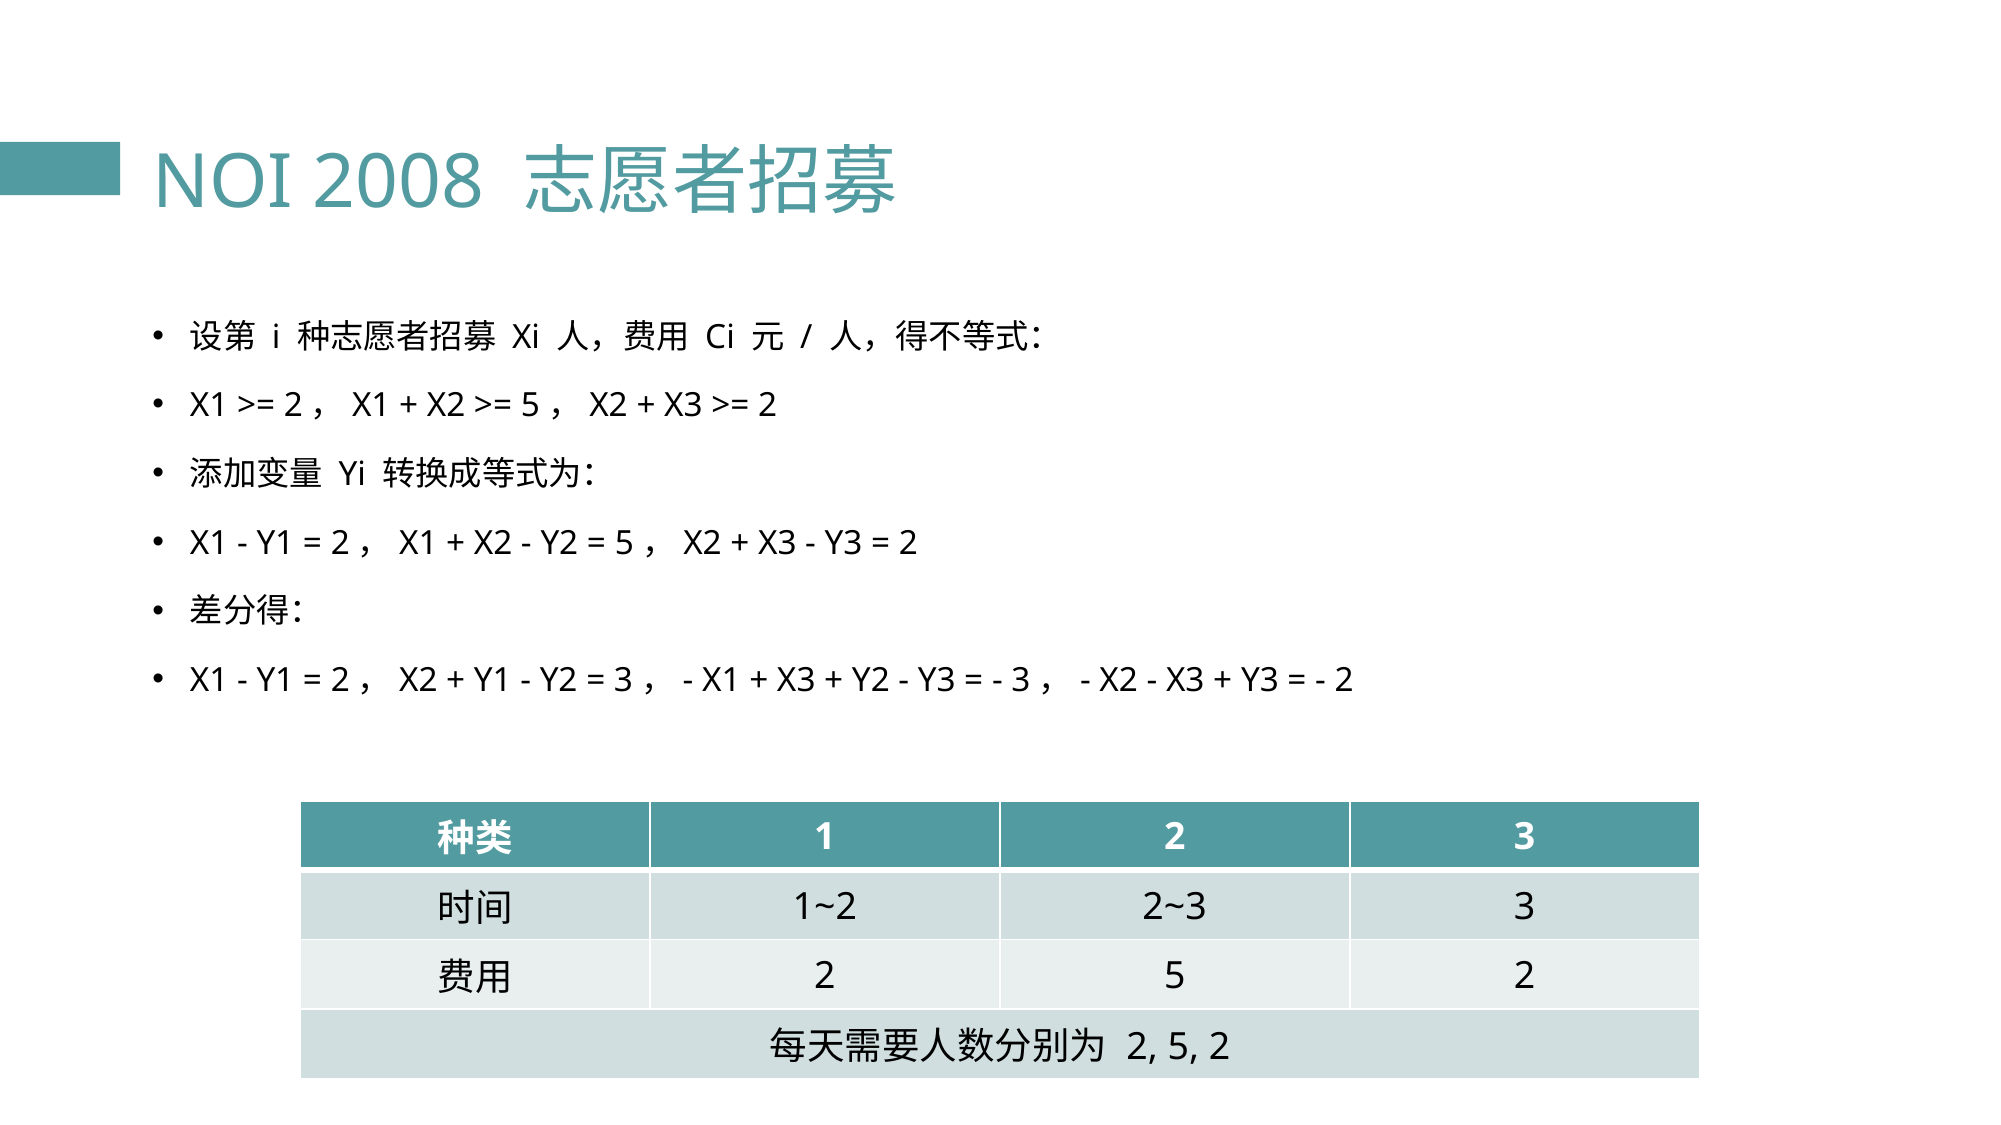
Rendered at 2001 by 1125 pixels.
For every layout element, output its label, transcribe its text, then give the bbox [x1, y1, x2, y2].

table_cell 2 [651, 940, 999, 1008]
table_cell 2~3 [1001, 873, 1349, 939]
table_header 种类 [301, 802, 649, 867]
table_header 2 [1001, 802, 1349, 867]
table_cell 5 [1001, 940, 1349, 1008]
table_header 1 [651, 802, 999, 867]
table_cell 2 [1351, 940, 1699, 1008]
list 设第 i 种志愿者招募 Xi 人，费用 Ci 元 / 人，得不等式： X1 >= 2，X1 + X2 >= 5，X2 + X3 >= 2 添加变量 Yi 转换成等式为： X1 - Y1 = 2，X1 + X2 - Y2 = 5，X2 + X3 - Y3 = 2 差分得： X1 - Y1 = 2，X2 + Y1 - Y2 = 3，- X1 + X3 + Y2 - Y3 = - 3，- X2 - X3 + Y3 = - 2 [137, 299, 1863, 1014]
table_cell 3 [1351, 873, 1699, 939]
table_cell 1~2 [651, 873, 999, 939]
table_cell 费用 [301, 940, 649, 1008]
table_cell 时间 [301, 873, 649, 939]
title NOI 2008 志愿者招募 [137, 59, 1863, 278]
table_header 3 [1351, 802, 1699, 867]
table_cell 每天需要人数分别为 2, 5, 2 [301, 1010, 1699, 1078]
